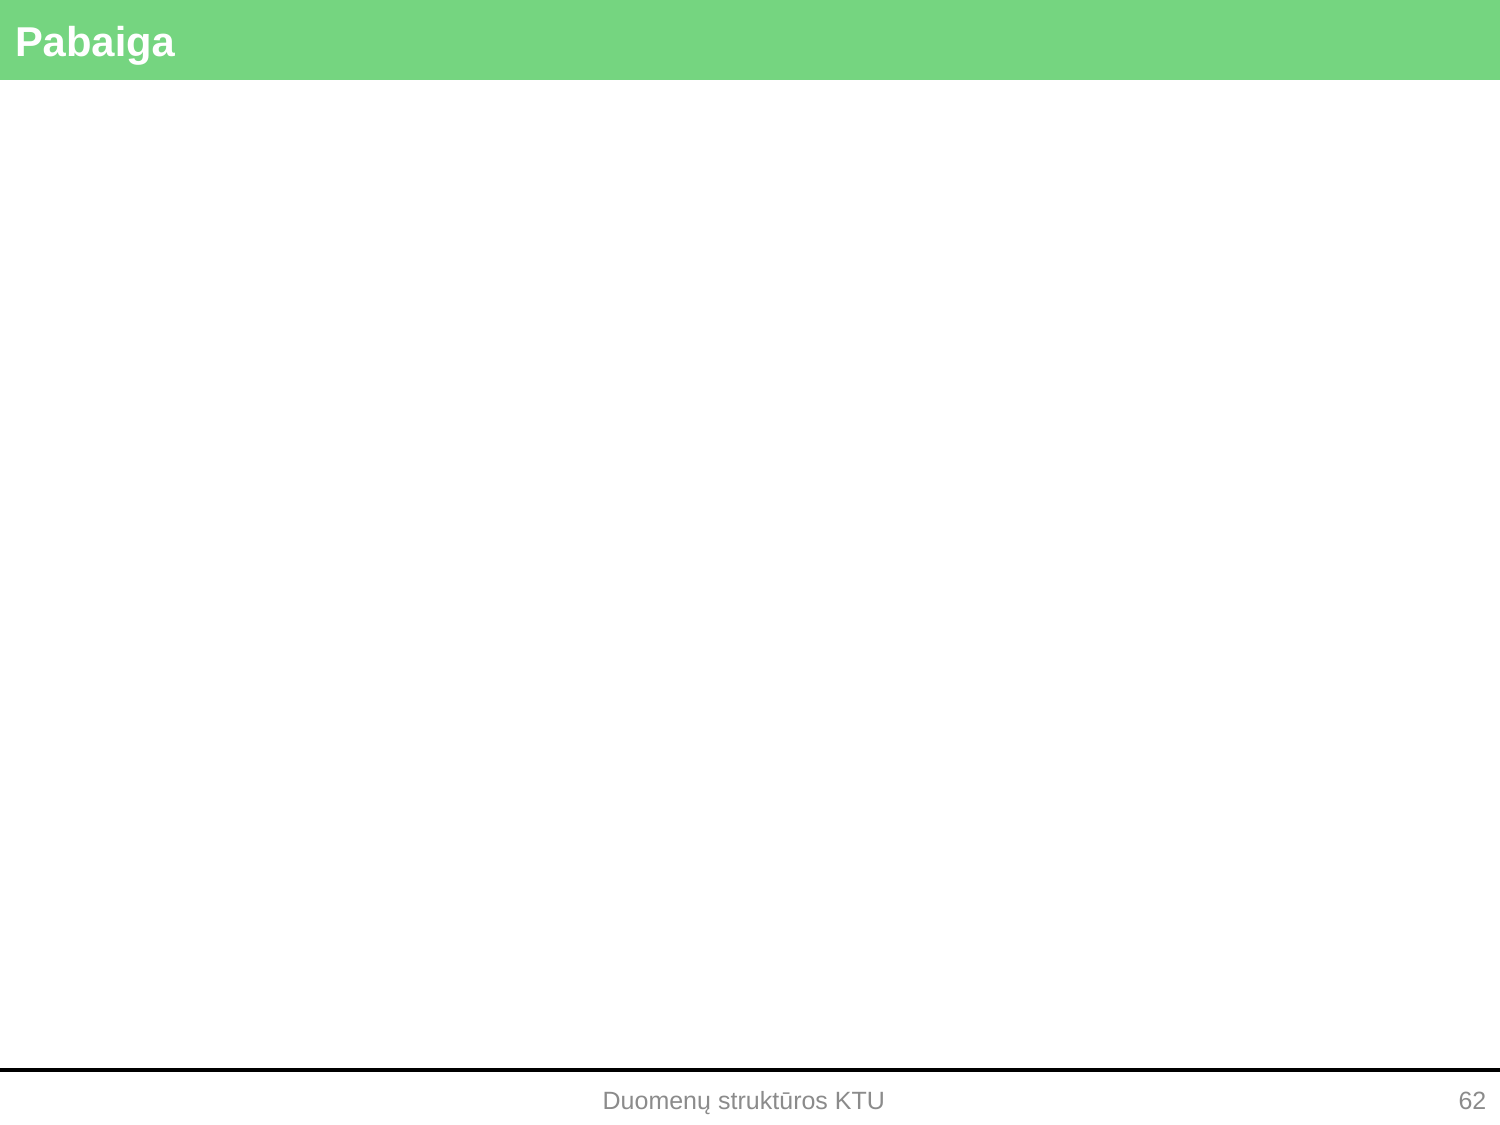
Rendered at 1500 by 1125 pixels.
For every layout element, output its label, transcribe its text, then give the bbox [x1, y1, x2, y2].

slide_number 62 [1151, 1069, 1500, 1125]
title Pabaiga [0, 1, 1494, 79]
footer Duomenų struktūros KTU [407, 1069, 1081, 1125]
